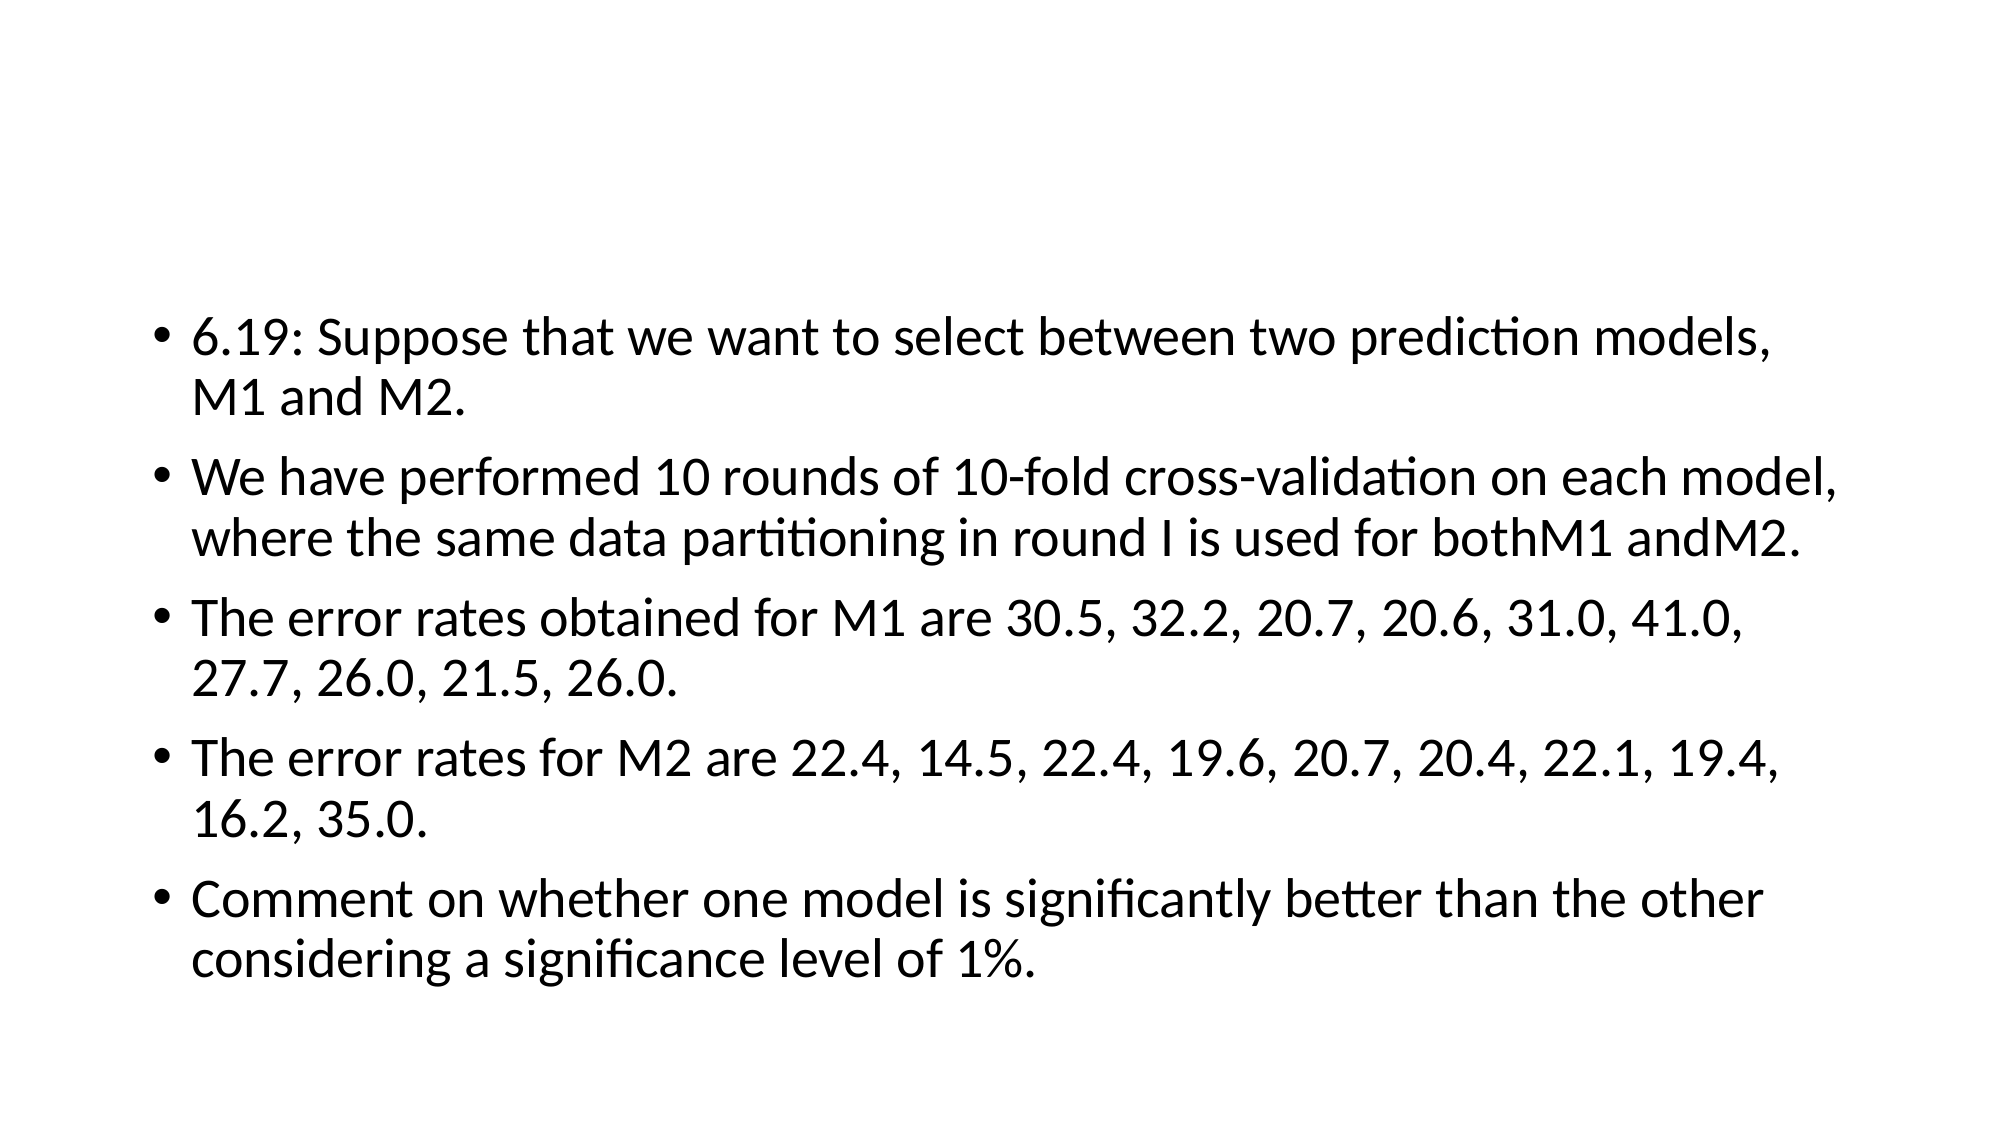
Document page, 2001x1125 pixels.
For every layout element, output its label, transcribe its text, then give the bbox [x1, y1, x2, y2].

list 6.19: Suppose that we want to select between two prediction models, M1 and M2. We have performed 10 rounds of 10-fold cross-validation on each model, where the same data partitioning in round I is used for bothM1 andM2. The error rates obtained for M1 are 30.5, 32.2, 20.7, 20.6, 31.0, 41.0, 27.7, 26.0, 21.5, 26.0. The error rates for M2 are 22.4, 14.5, 22.4, 19.6, 20.7, 20.4, 22.1, 19.4, 16.2, 35.0. Comment on whether one model is significantly better than the other considering a significance level of 1%. [137, 299, 1863, 1014]
